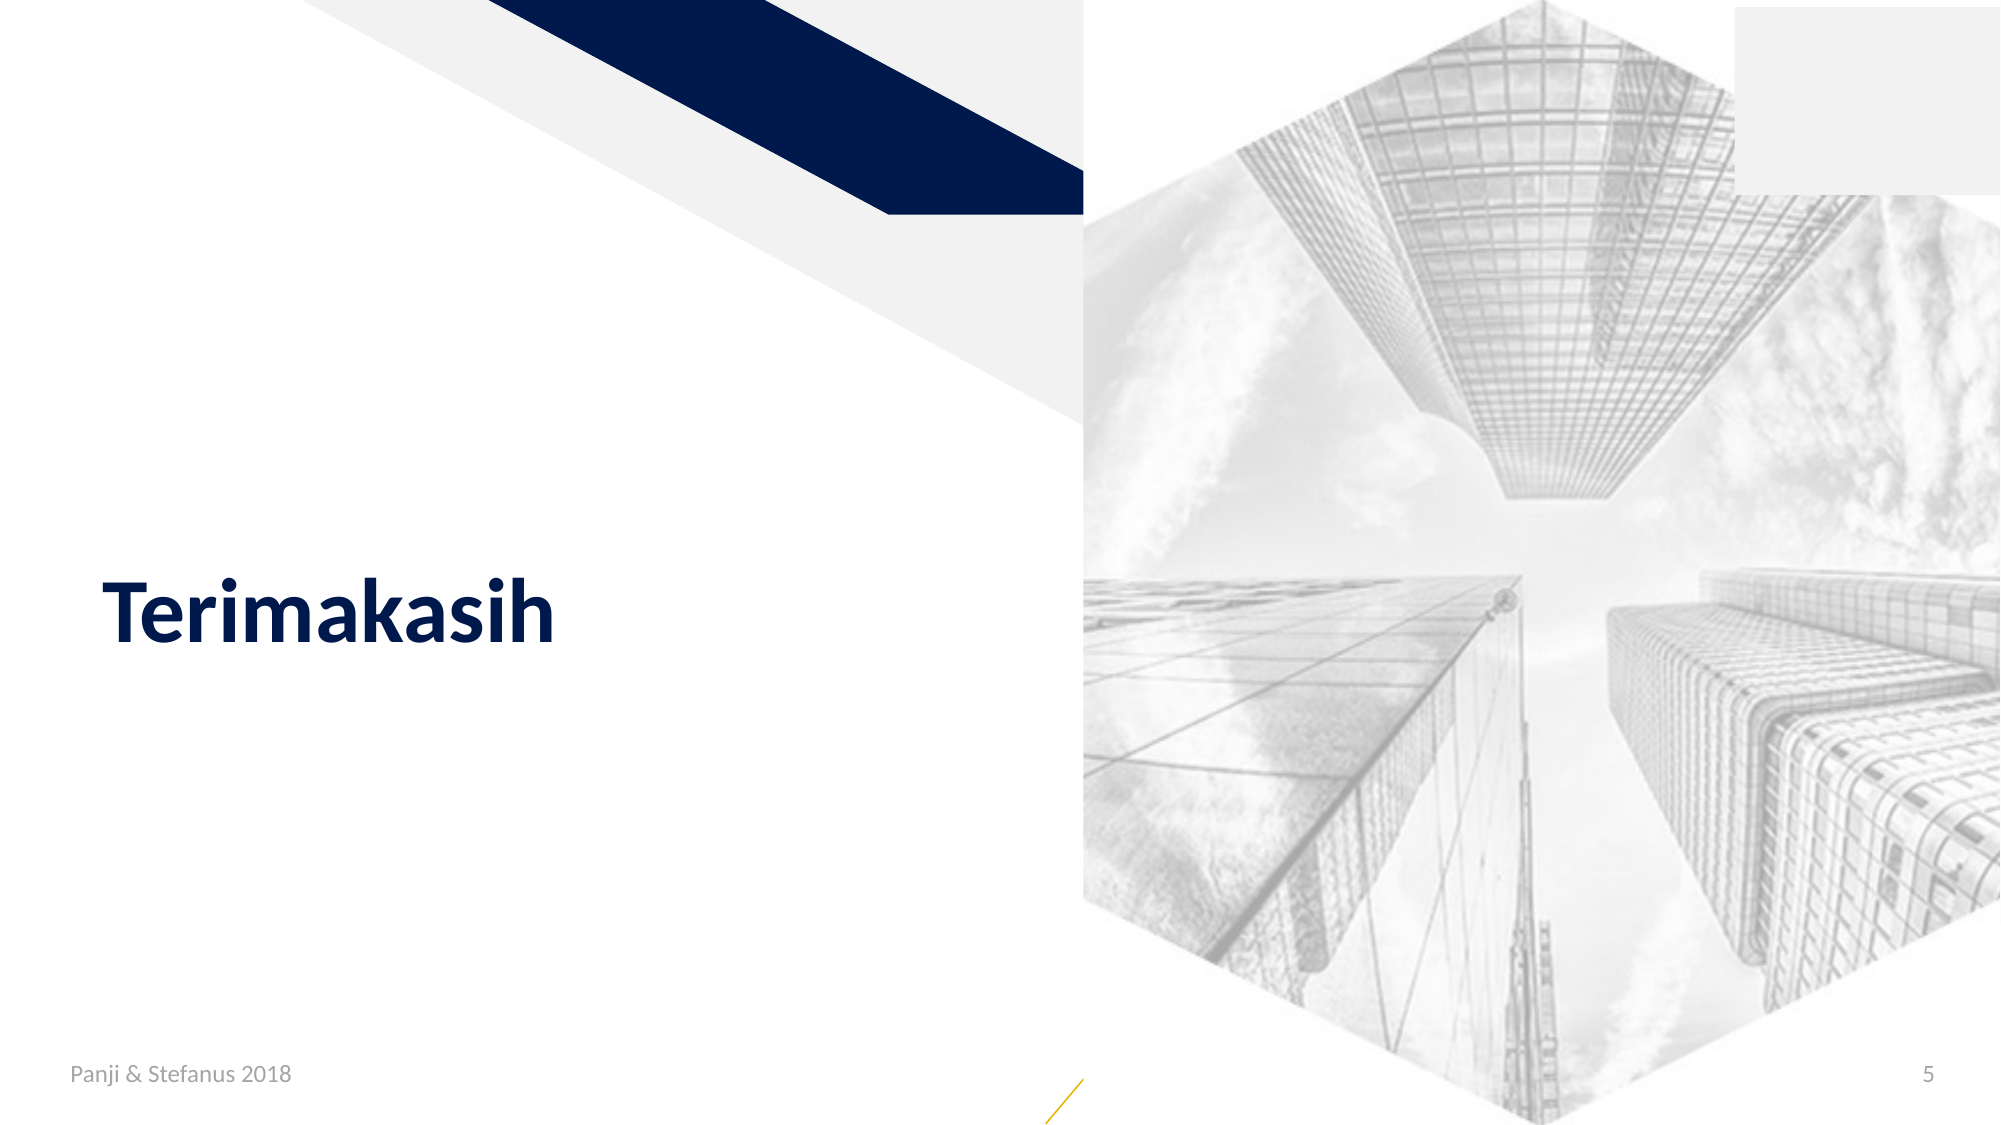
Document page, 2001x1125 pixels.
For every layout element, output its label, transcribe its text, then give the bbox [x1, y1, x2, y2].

footer Panji & Stefanus 2018 [55, 1042, 731, 1103]
title Terimakasih [87, 462, 1077, 663]
picture [1082, 0, 2000, 1125]
